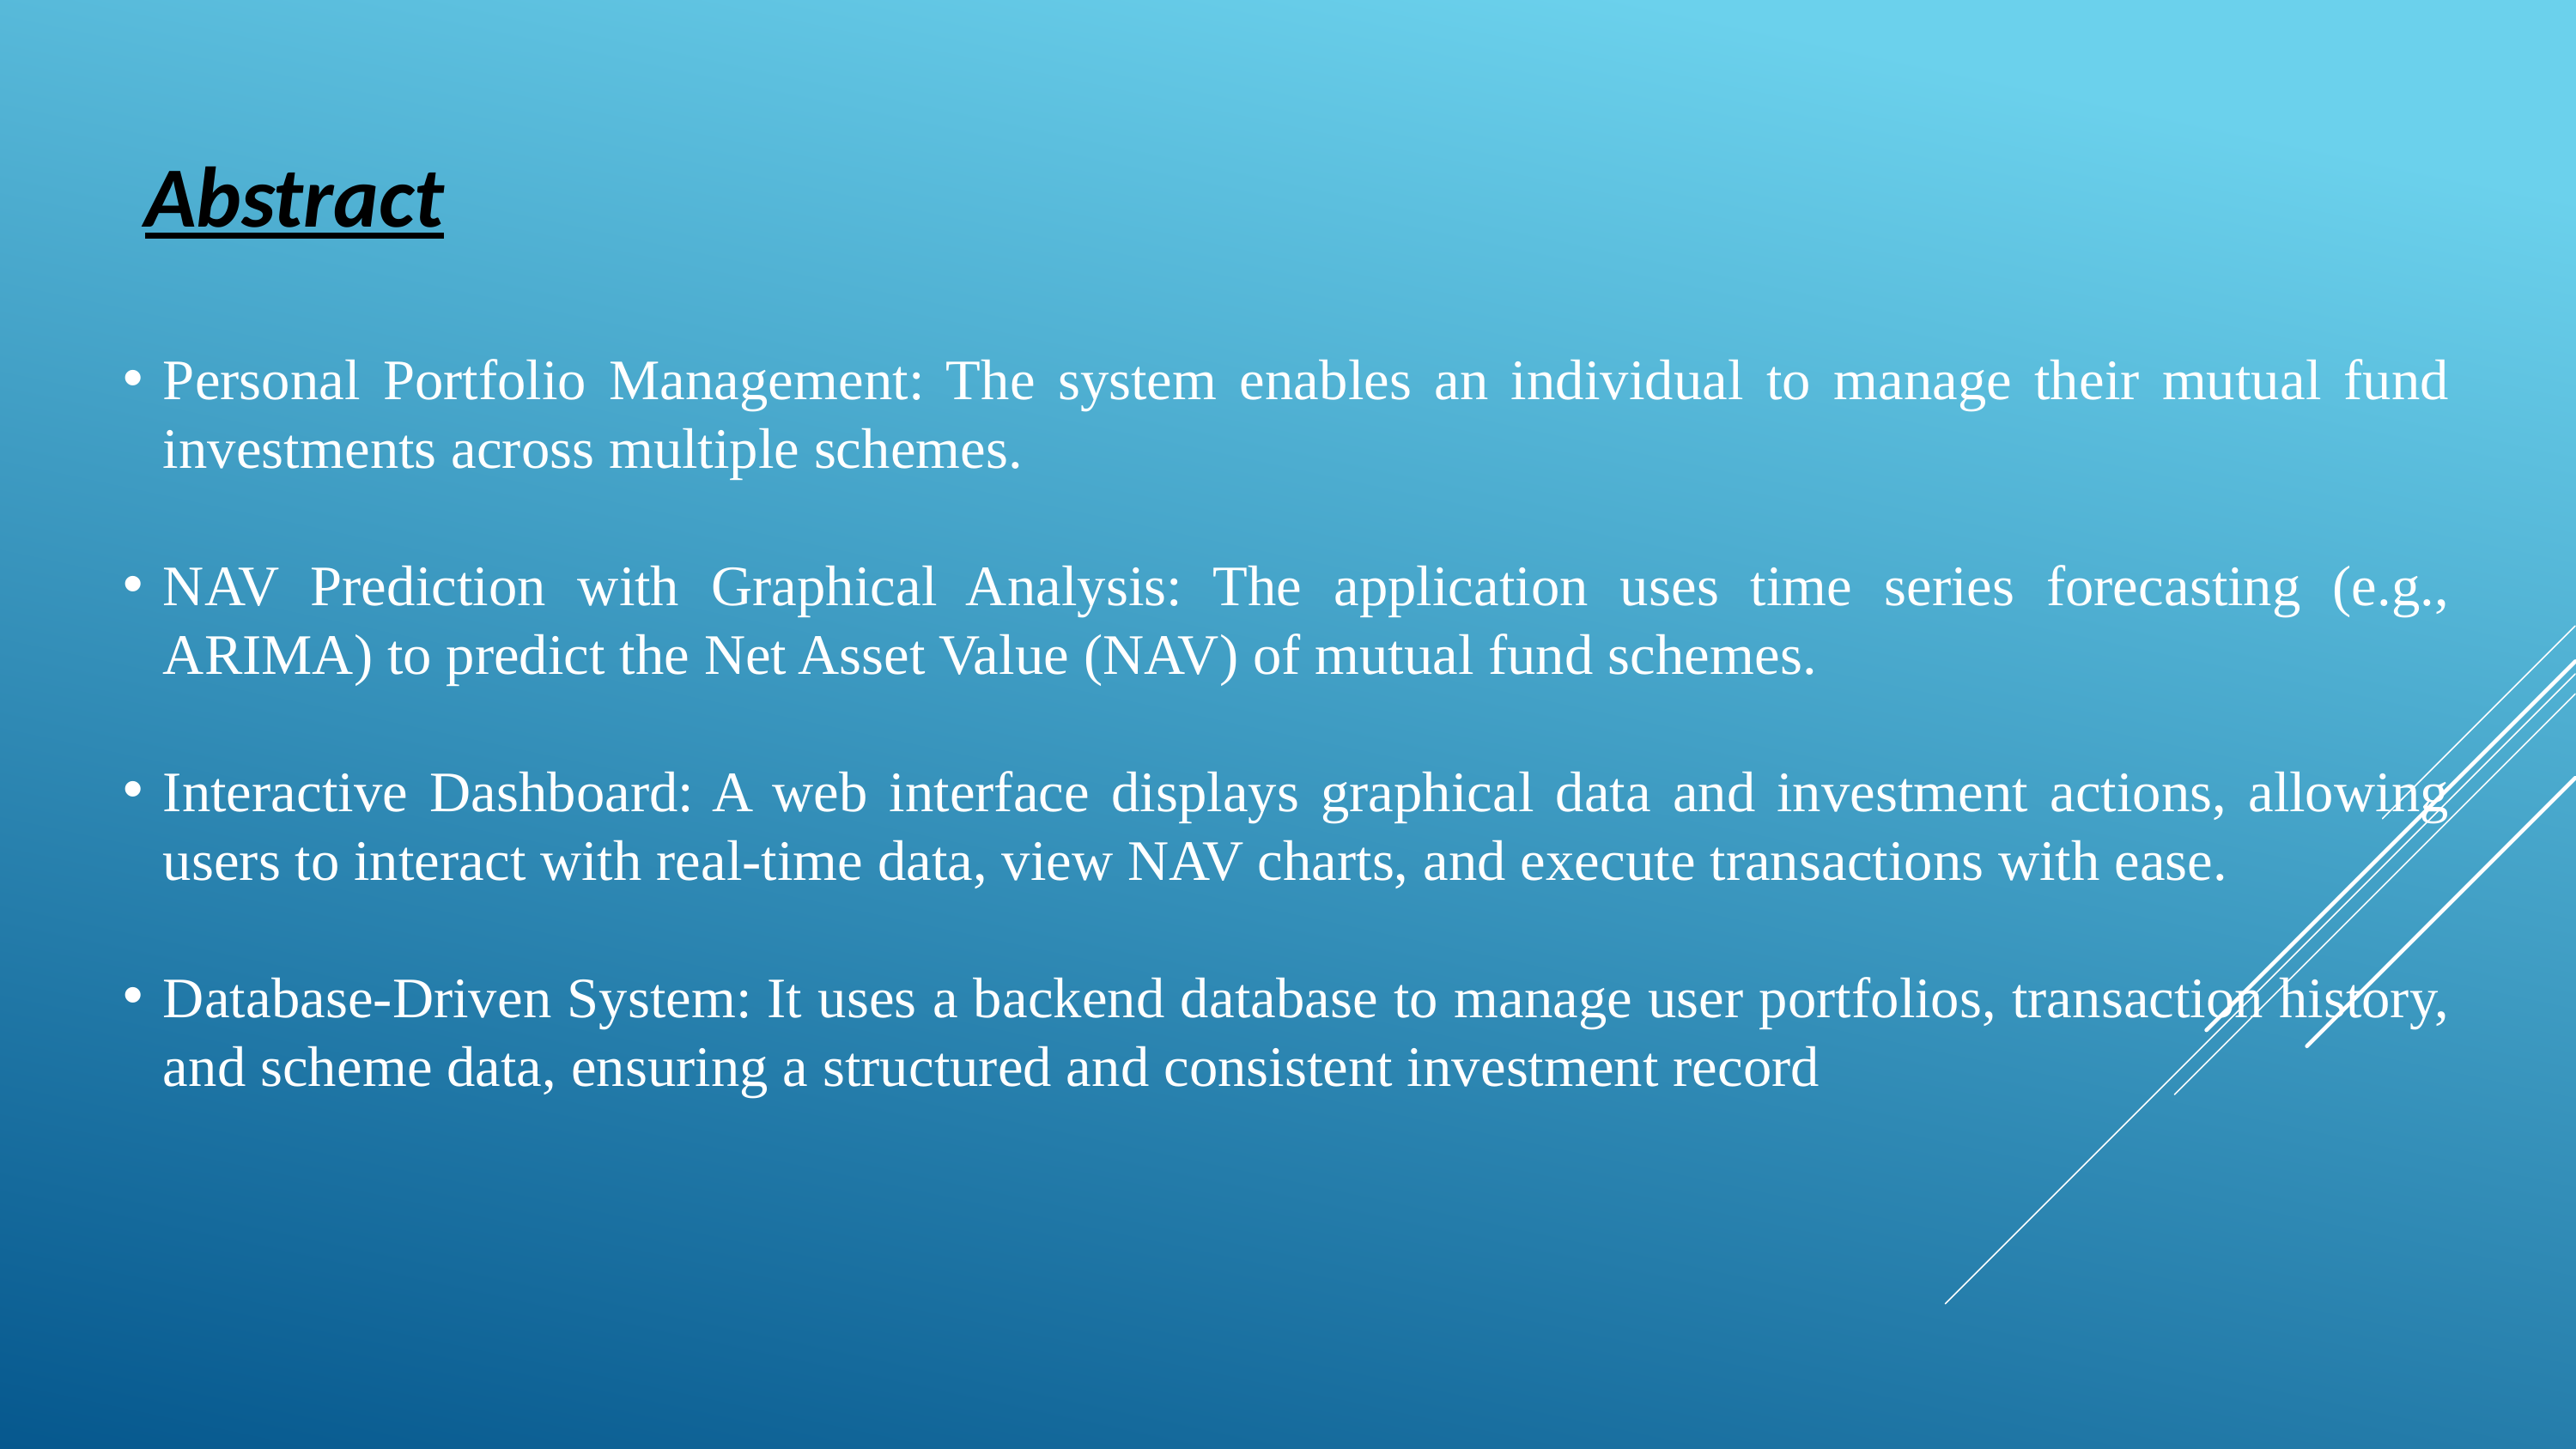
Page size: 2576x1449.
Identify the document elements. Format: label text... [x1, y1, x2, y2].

title Abstract [143, 70, 730, 314]
text_box Personal Portfolio Management: The system enables an individual to manage their mutual fund investments across multiple schemes. NAV Prediction with Graphical Analysis: The application uses time series forecasting (e.g., ARIMA) to predict the Net Asset Value (NAV) of mutual fund schemes. Interactive Dashboard: A web interface displays graphical data and investment actions, allowing users to interact with real-time data, view NAV charts, and execute transactions with ease. Database-Driven System: It uses a backend database to manage user portfolios, transaction history, and scheme data, ensuring a structured and consistent investment record [110, 336, 2466, 1104]
